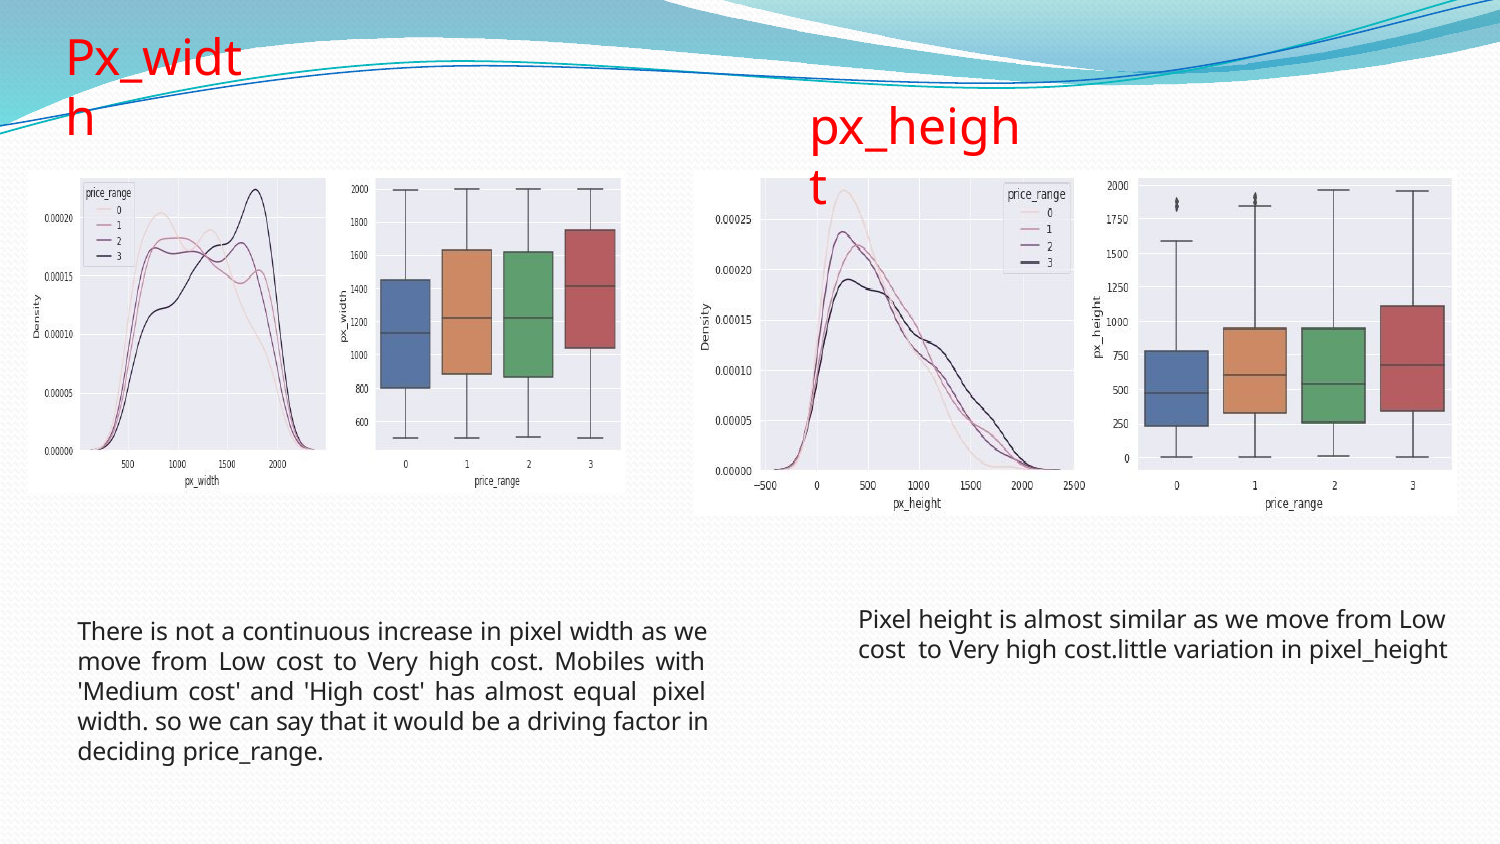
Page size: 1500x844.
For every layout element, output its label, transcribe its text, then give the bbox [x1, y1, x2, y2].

text_box There is not a continuous increase in pixel width as we move from Low cost to Very high cost. Mobiles with 'Medium cost' and 'High cost' has almost equal pixel width. so we can say that it would be a driving factor in deciding price_range. [75, 613, 716, 766]
text_box px_height [807, 92, 1029, 169]
title Px_width [63, 2, 268, 146]
picture [693, 170, 1457, 516]
text_box Pixel height is almost similar as we move from Low cost to Very high cost.little variation in pixel_height [856, 601, 1482, 664]
picture [28, 170, 625, 494]
